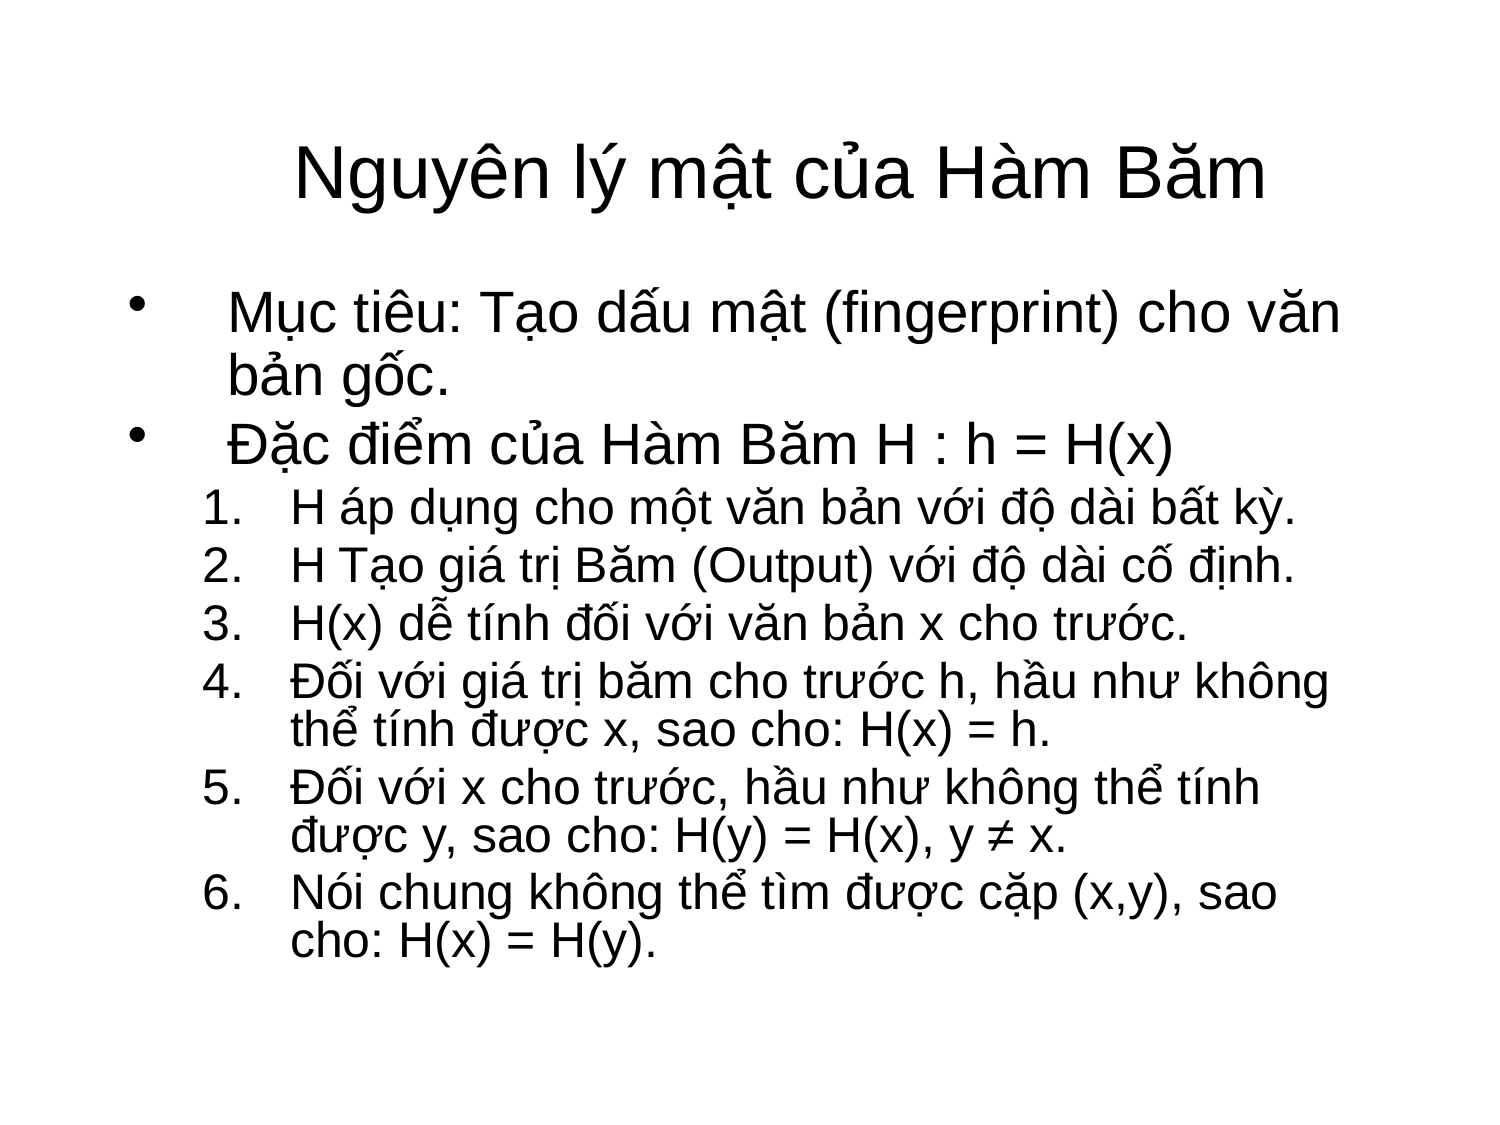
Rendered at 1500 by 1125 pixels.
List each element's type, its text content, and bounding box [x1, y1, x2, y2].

list Mục tiêu: Tạo dấu mật (fingerprint) cho văn bản gốc. Đặc điểm của Hàm Băm H : h = H(x) H áp dụng cho một văn bản với độ dài bất kỳ. H Tạo giá trị Băm (Output) với độ dài cố định. H(x) dễ tính đối với văn bản x cho trước. Đối với giá trị băm cho trước h, hầu như không thể tính được x, sao cho: H(x) = h. Đối với x cho trước, hầu như không thể tính được y, sao cho: H(y) = H(x), y ≠ x. Nói chung không thể tìm được cặp (x,y), sao cho: H(x) = H(y). [112, 275, 1388, 1025]
title Nguyên lý mật của Hàm Băm [249, 87, 1313, 250]
